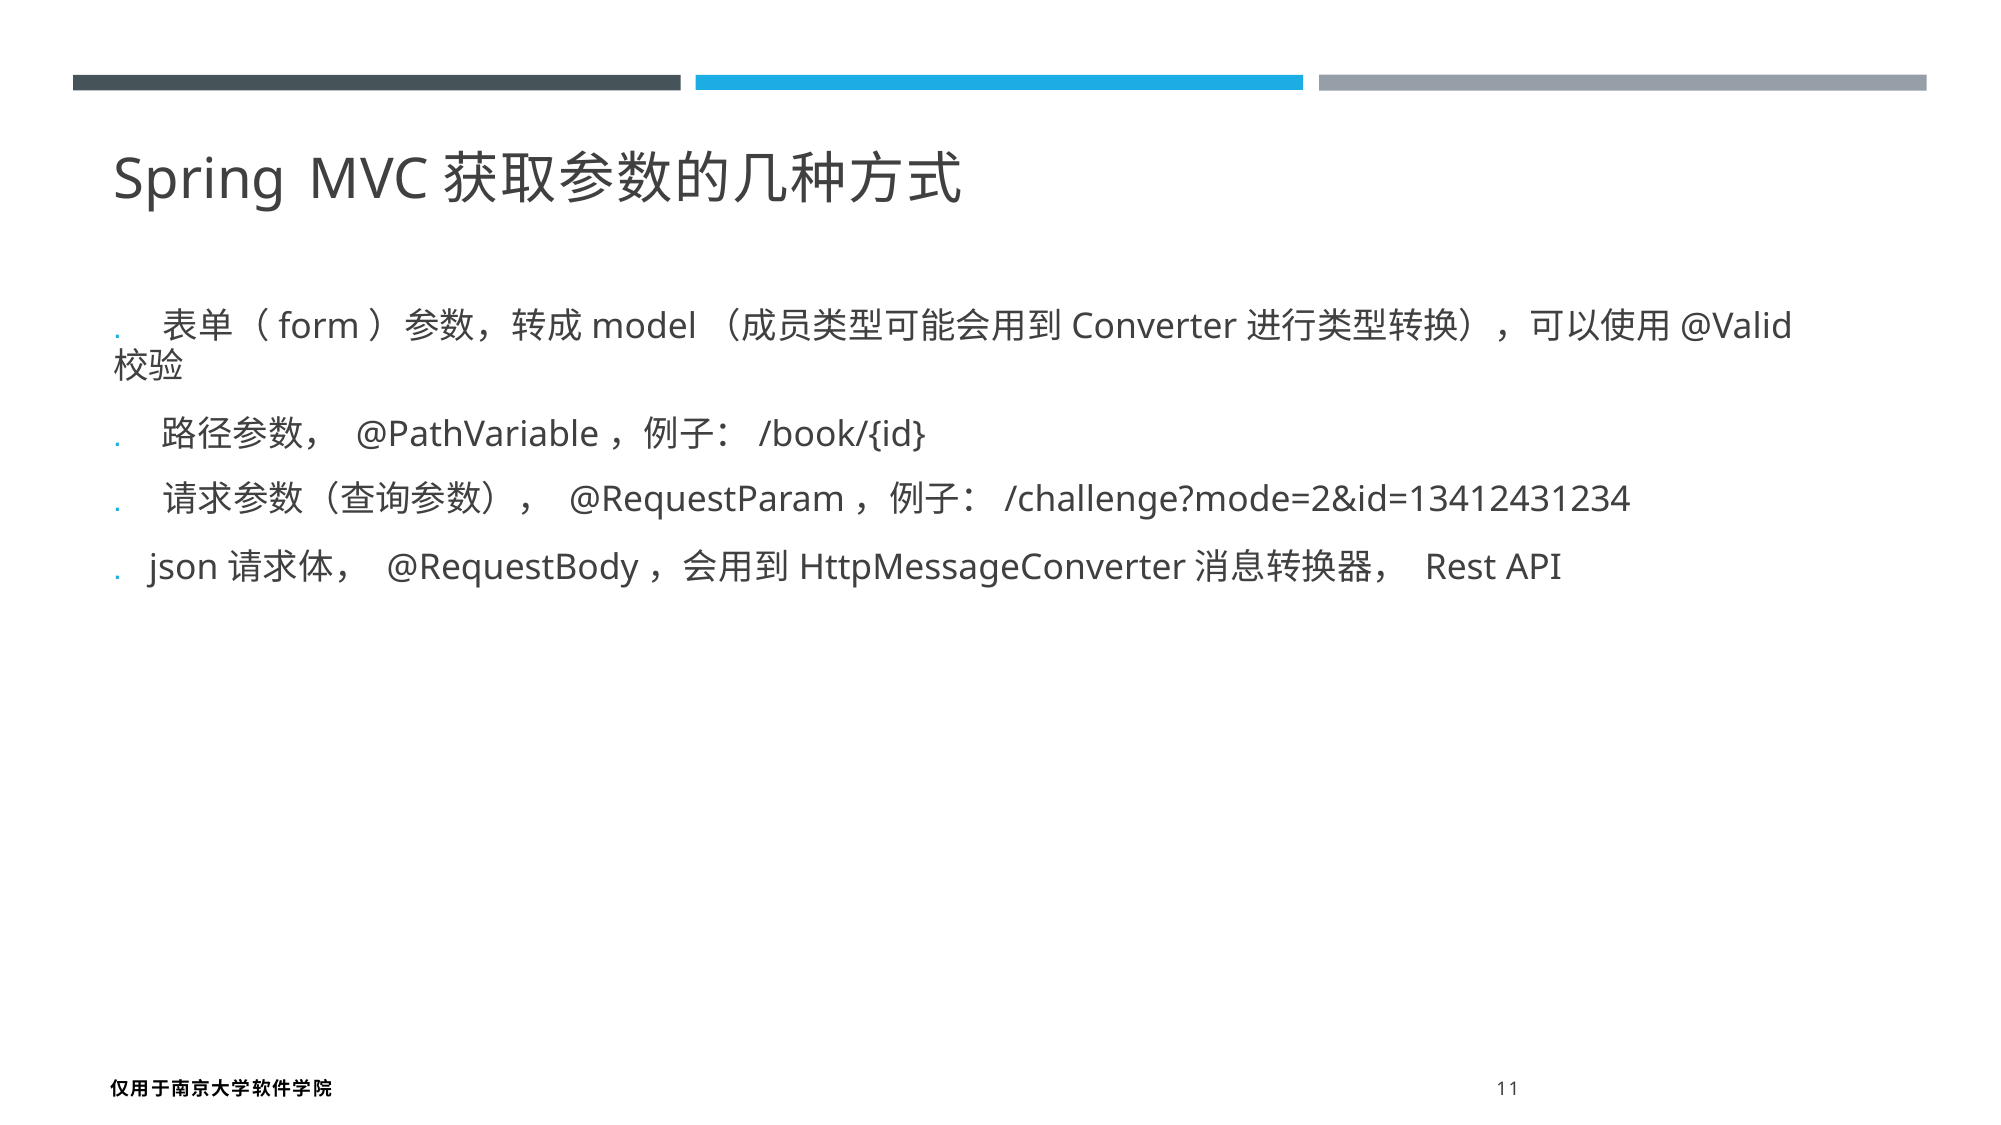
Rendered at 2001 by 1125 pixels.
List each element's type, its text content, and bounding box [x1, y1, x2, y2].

text_box 仅用于南京大学软件学院 11 [108, 1072, 1892, 1101]
text_box Spring MVC获取参数的几种方式 . 表单（form）参数，转成model（成员类型可能会用到Converter进行类型转换），可以使用@Valid校验 . 路径参数， @PathVariable，例子：/book/{id} . 请求参数（查询参数）， @RequestParam，例子：/challenge?mode=2&id=13412431234 . json请求体， @RequestBody，会用到HttpMessageConverter消息转换器， Rest API [111, 147, 1808, 549]
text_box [73, 74, 1927, 91]
